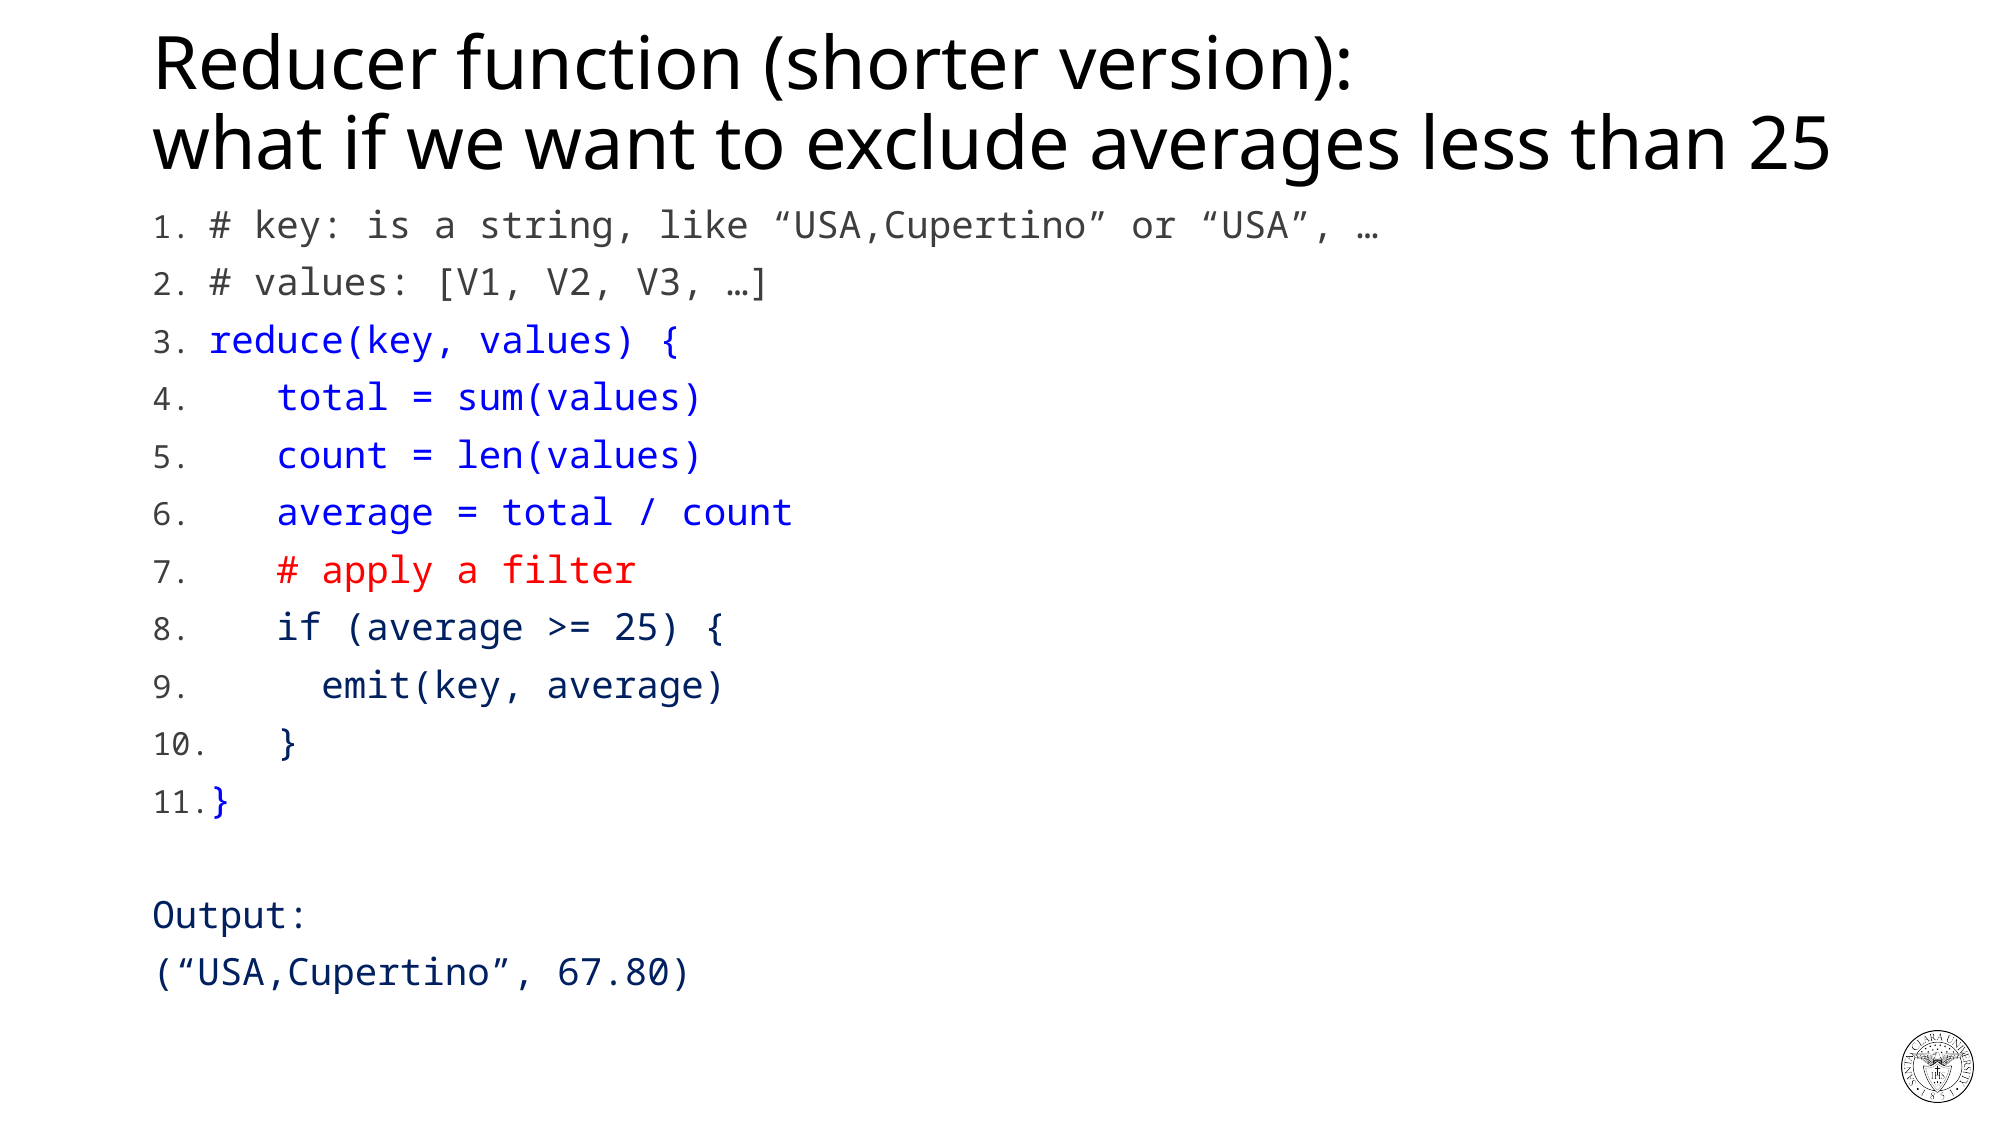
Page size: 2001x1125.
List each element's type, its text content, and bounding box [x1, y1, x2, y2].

list # key: is a string, like “USA,Cupertino” or “USA”, … # values: [V1, V2, V3, …] reduce(key, values) { total = sum(values) count = len(values) average = total / count # apply a filter if (average >= 25) { emit(key, average) } } Output: (“USA,Cupertino”, 67.80) [137, 193, 1863, 1014]
picture [1901, 1030, 1974, 1103]
title Reducer function (shorter version): what if we want to exclude averages less than 25 [137, 13, 1863, 193]
